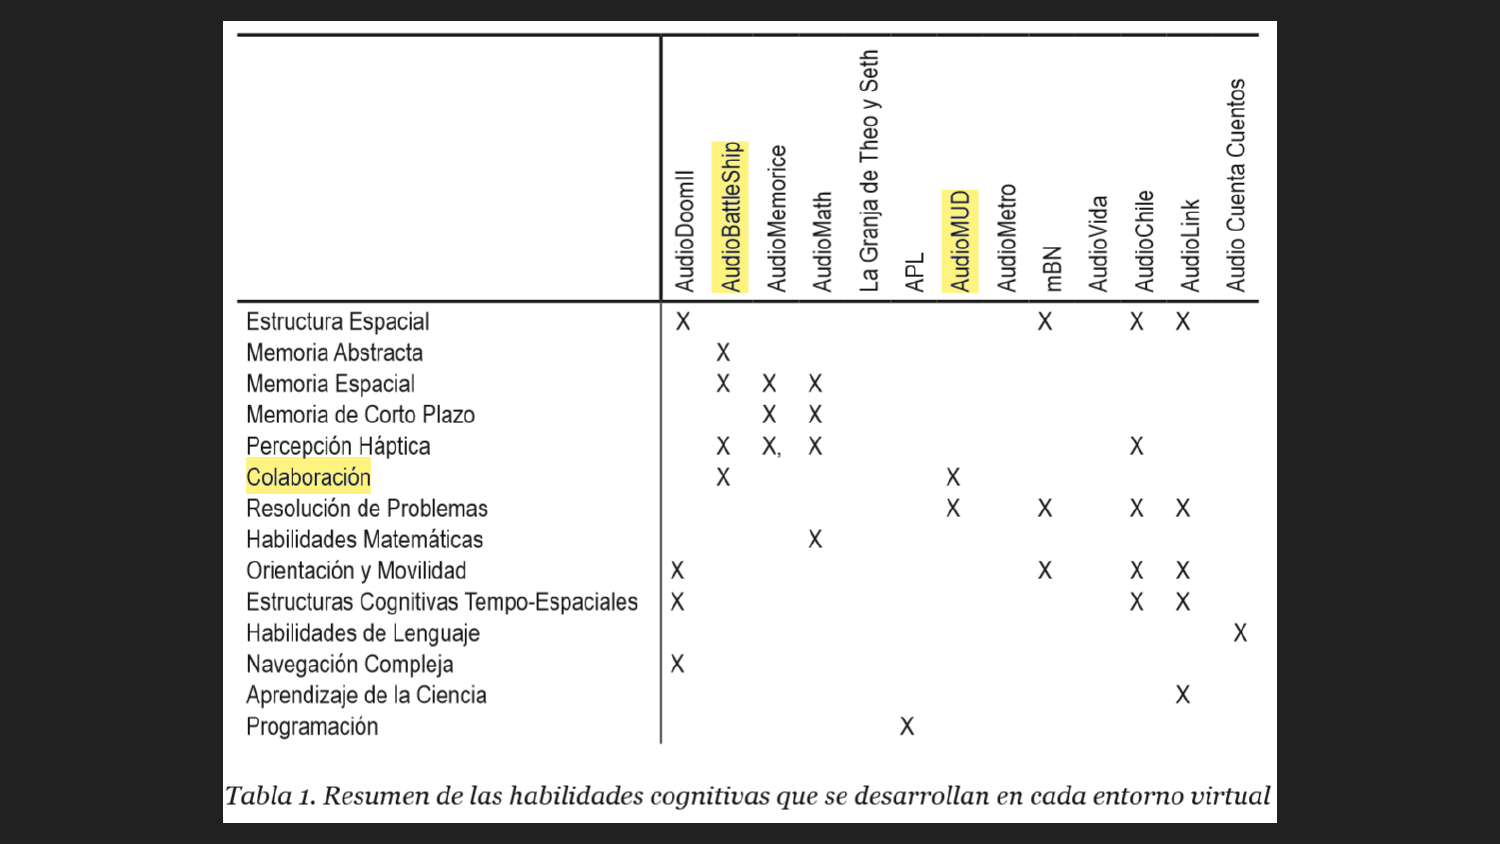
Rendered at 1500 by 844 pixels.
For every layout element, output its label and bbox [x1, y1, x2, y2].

picture [223, 21, 1277, 823]
